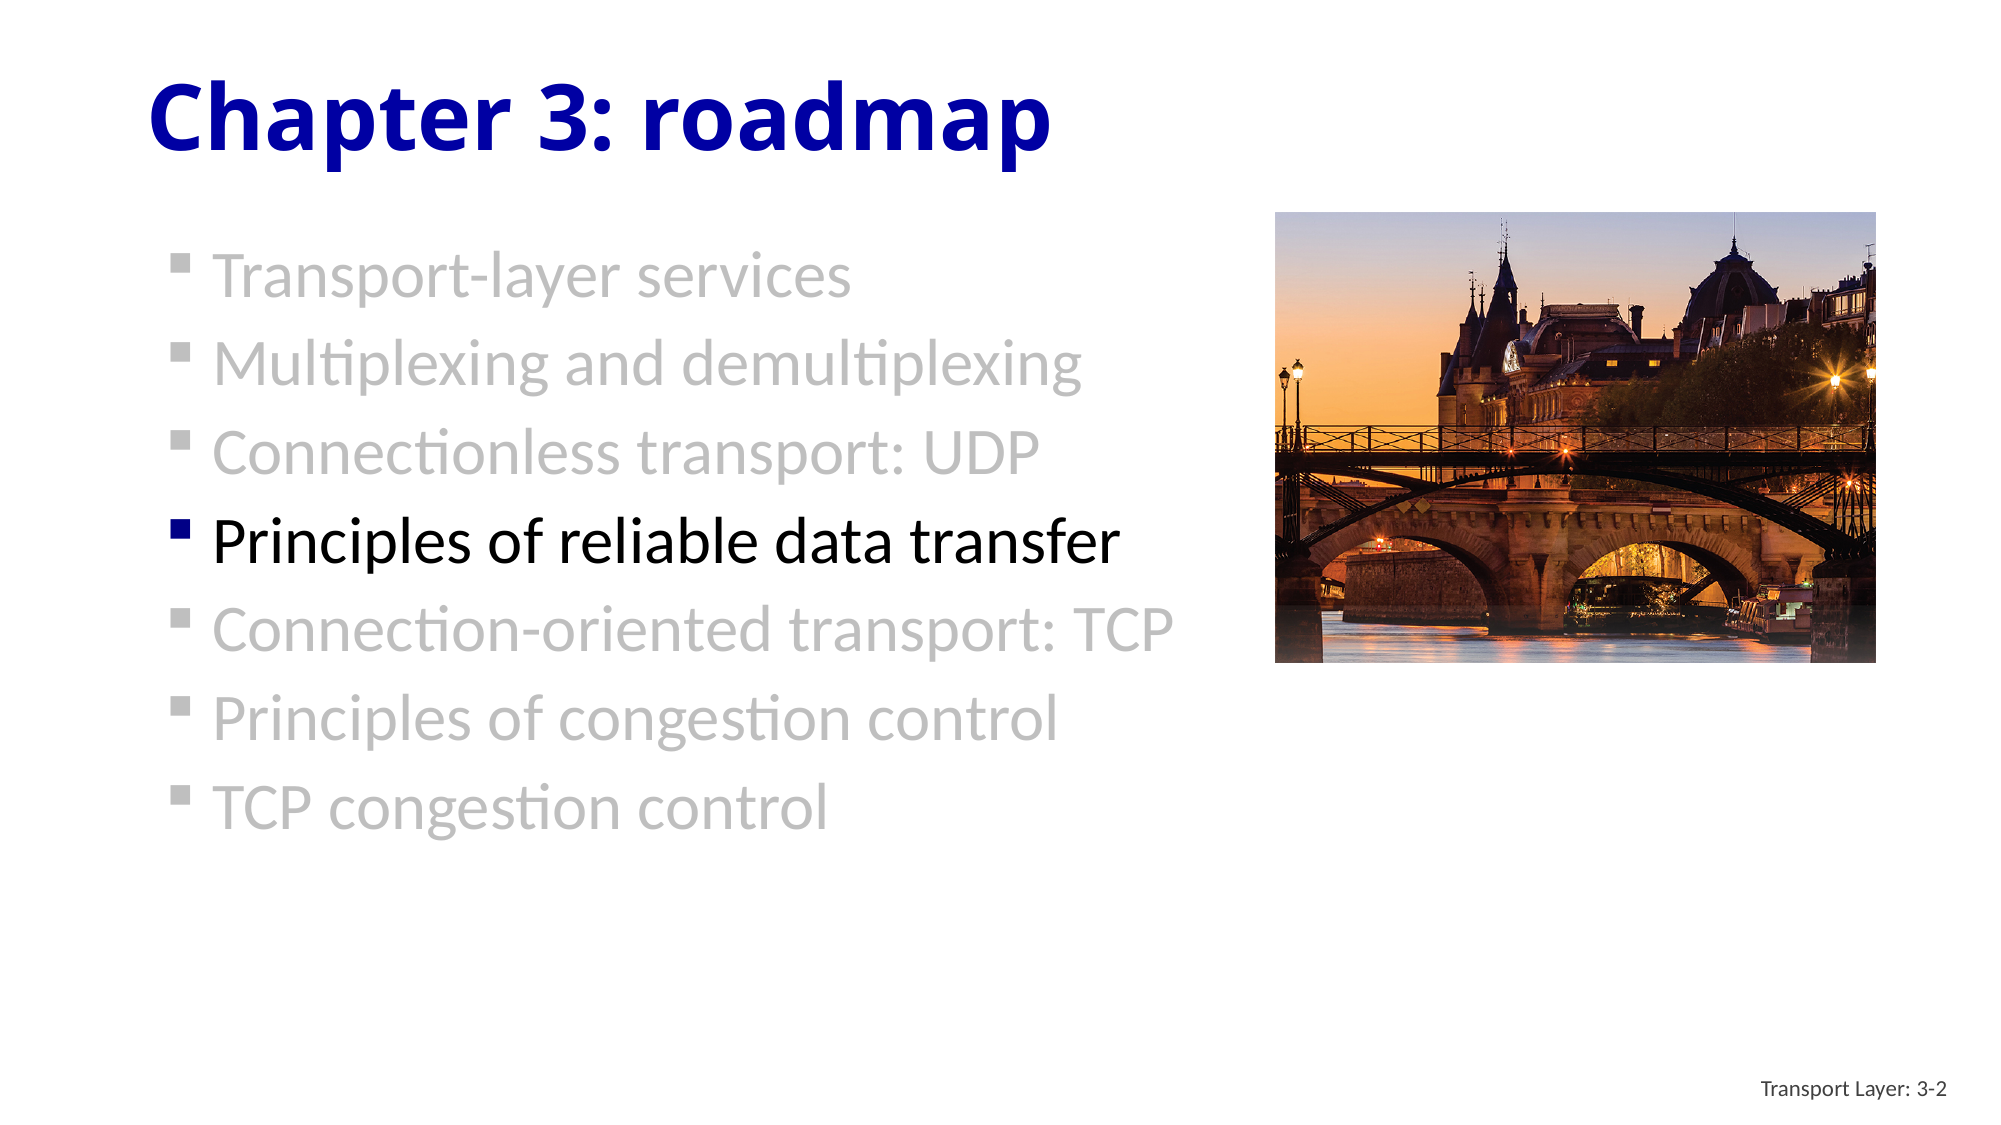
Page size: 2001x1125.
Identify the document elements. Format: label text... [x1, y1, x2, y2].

picture [1275, 212, 1876, 663]
title Chapter 3: roadmap [131, 47, 1856, 195]
slide_number Transport Layer: 3-2 [1512, 1056, 1963, 1117]
list Transport-layer services Multiplexing and demultiplexing Connectionless transport: UDP Principles of reliable data transfer Connection-oriented transport: TCP Principles of congestion control TCP congestion control [131, 231, 1217, 1057]
